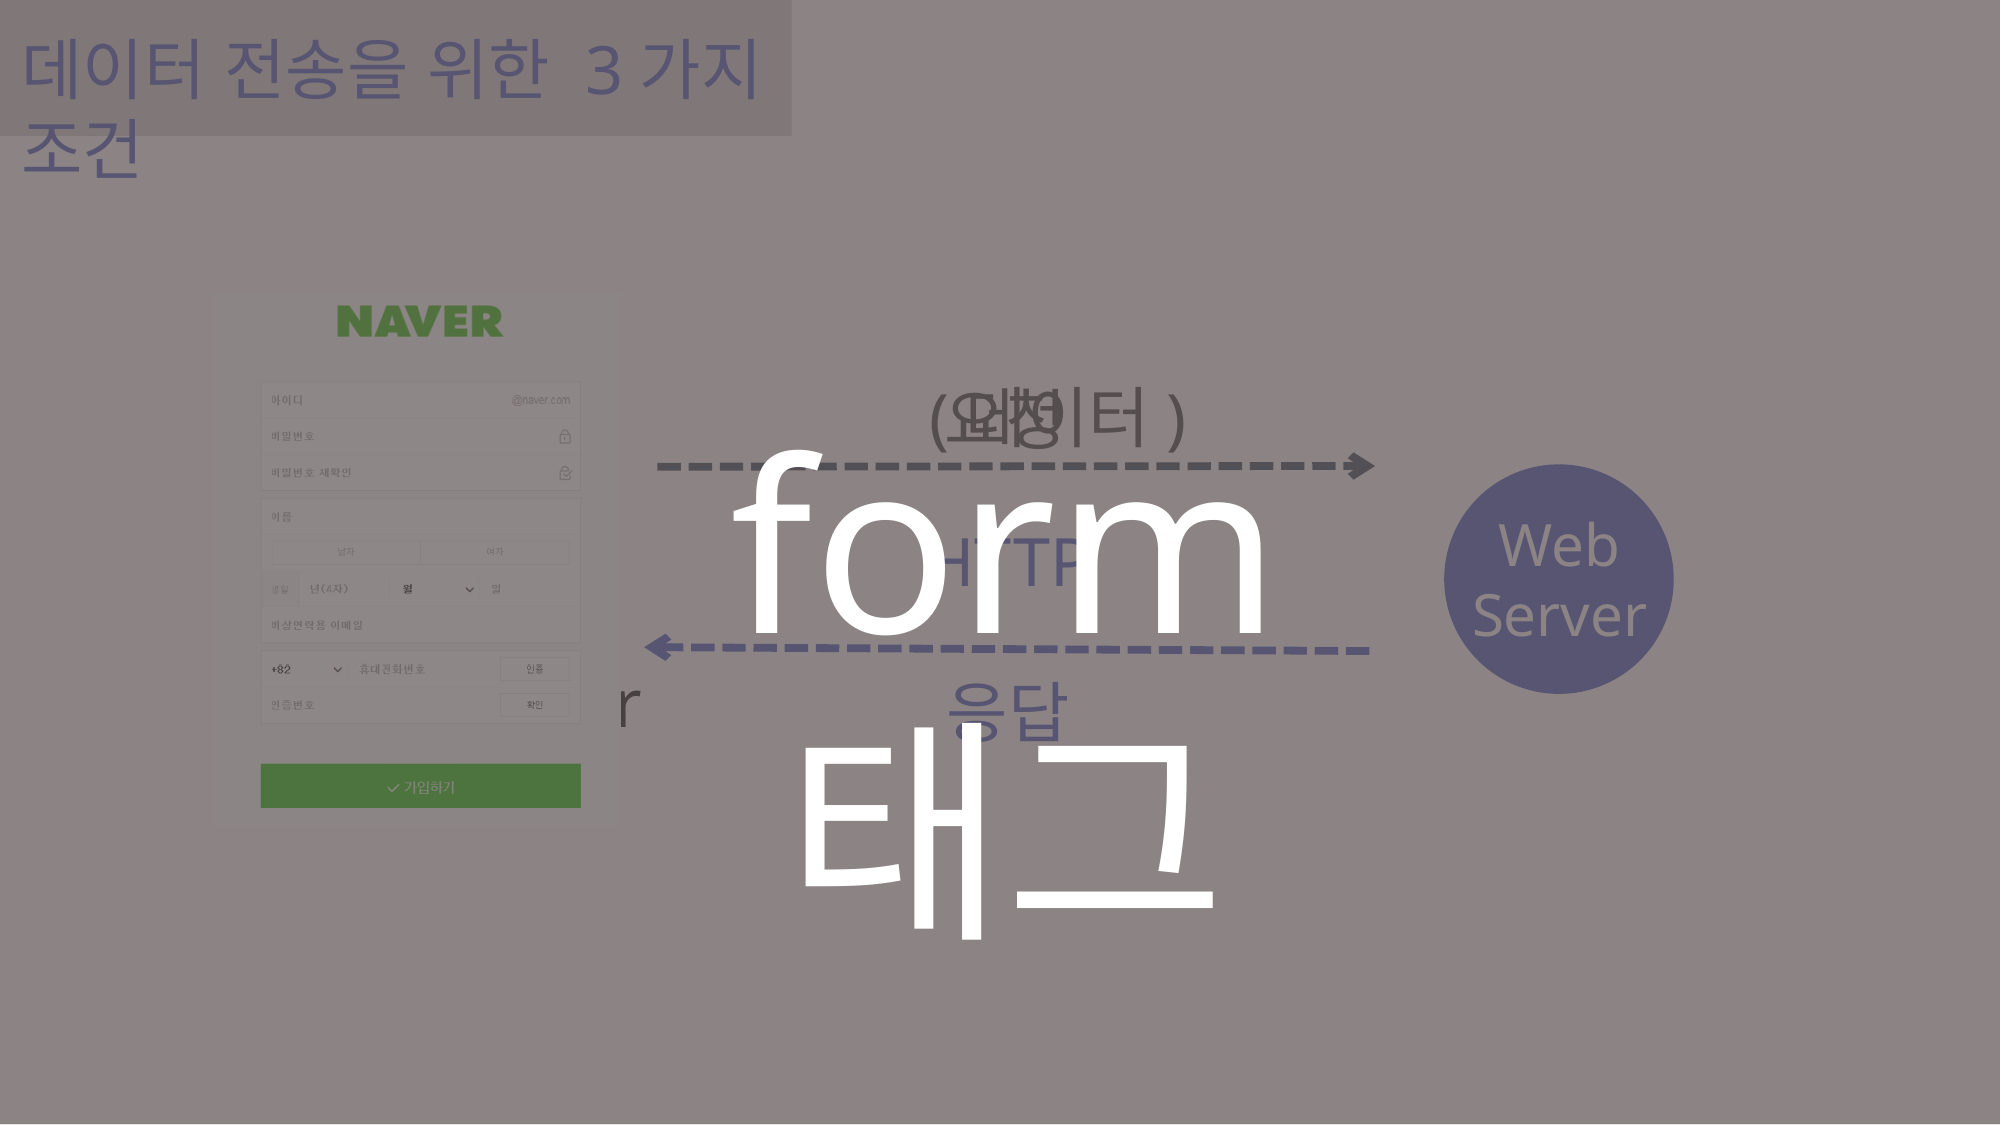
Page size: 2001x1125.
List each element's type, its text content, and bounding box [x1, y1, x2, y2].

text_box [0, 0, 2000, 1125]
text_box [644, 647, 1370, 652]
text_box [1444, 464, 1675, 694]
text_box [621, 464, 640, 750]
text_box form 태그 [482, 386, 1530, 977]
picture [214, 292, 621, 826]
